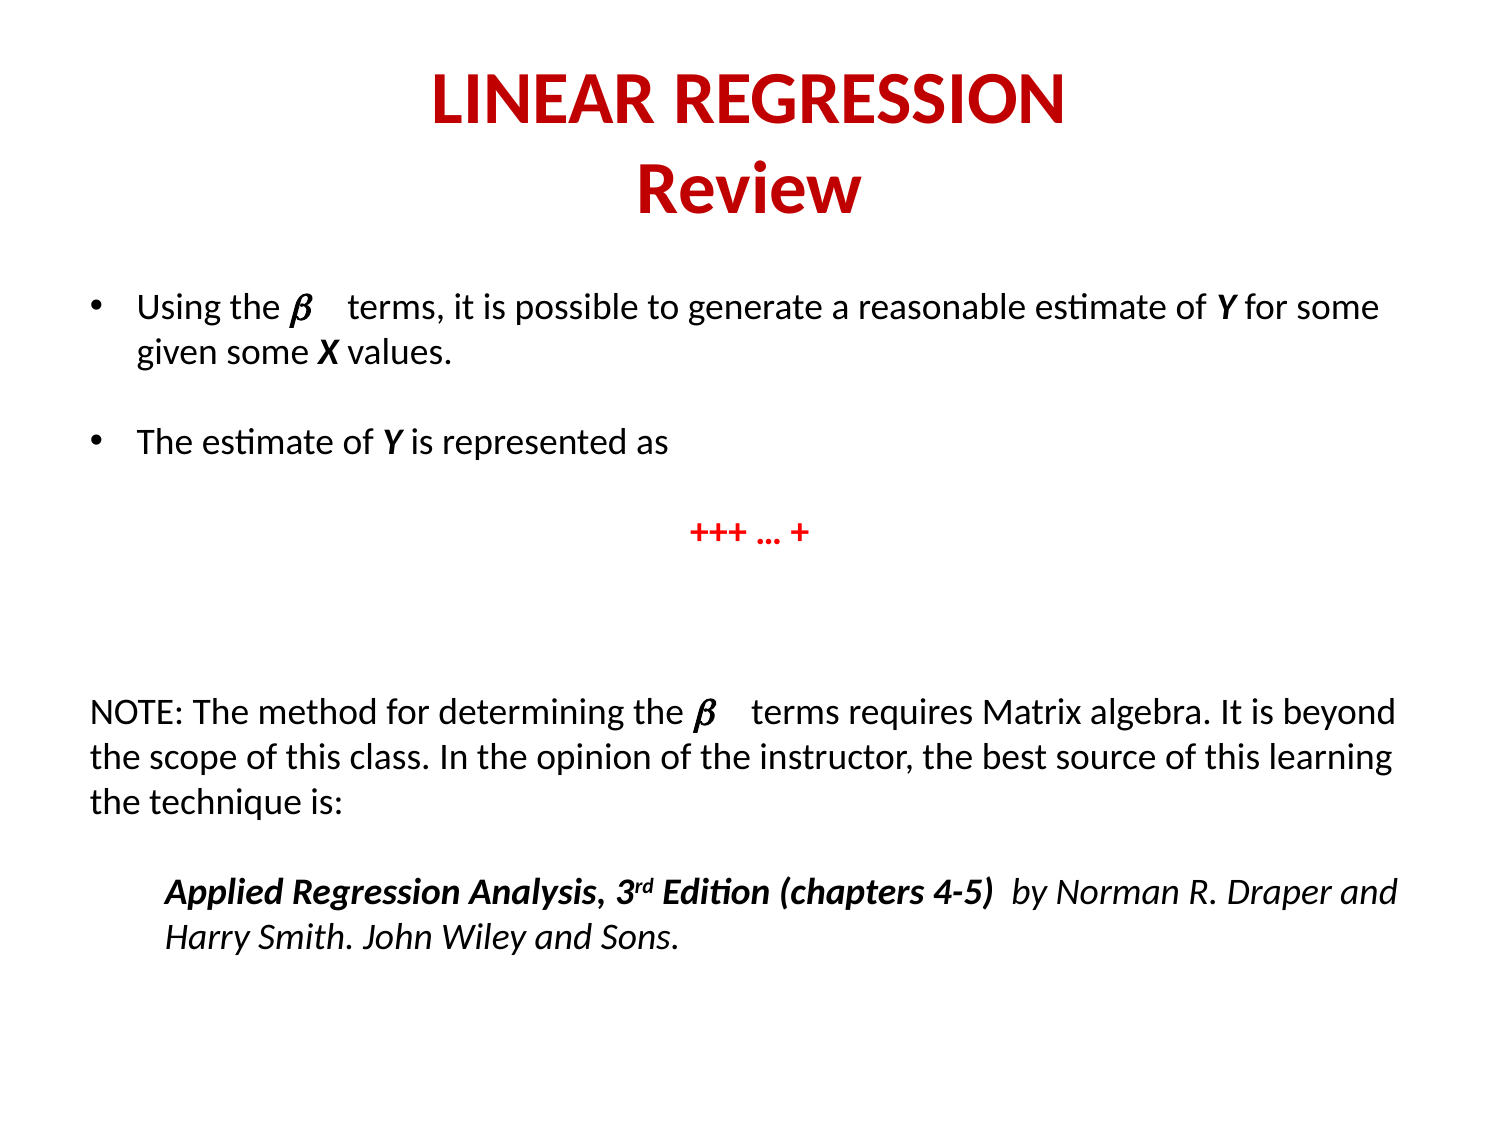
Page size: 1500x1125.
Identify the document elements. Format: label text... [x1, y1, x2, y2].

title LINEAR REGRESSION Review [75, 45, 1425, 233]
